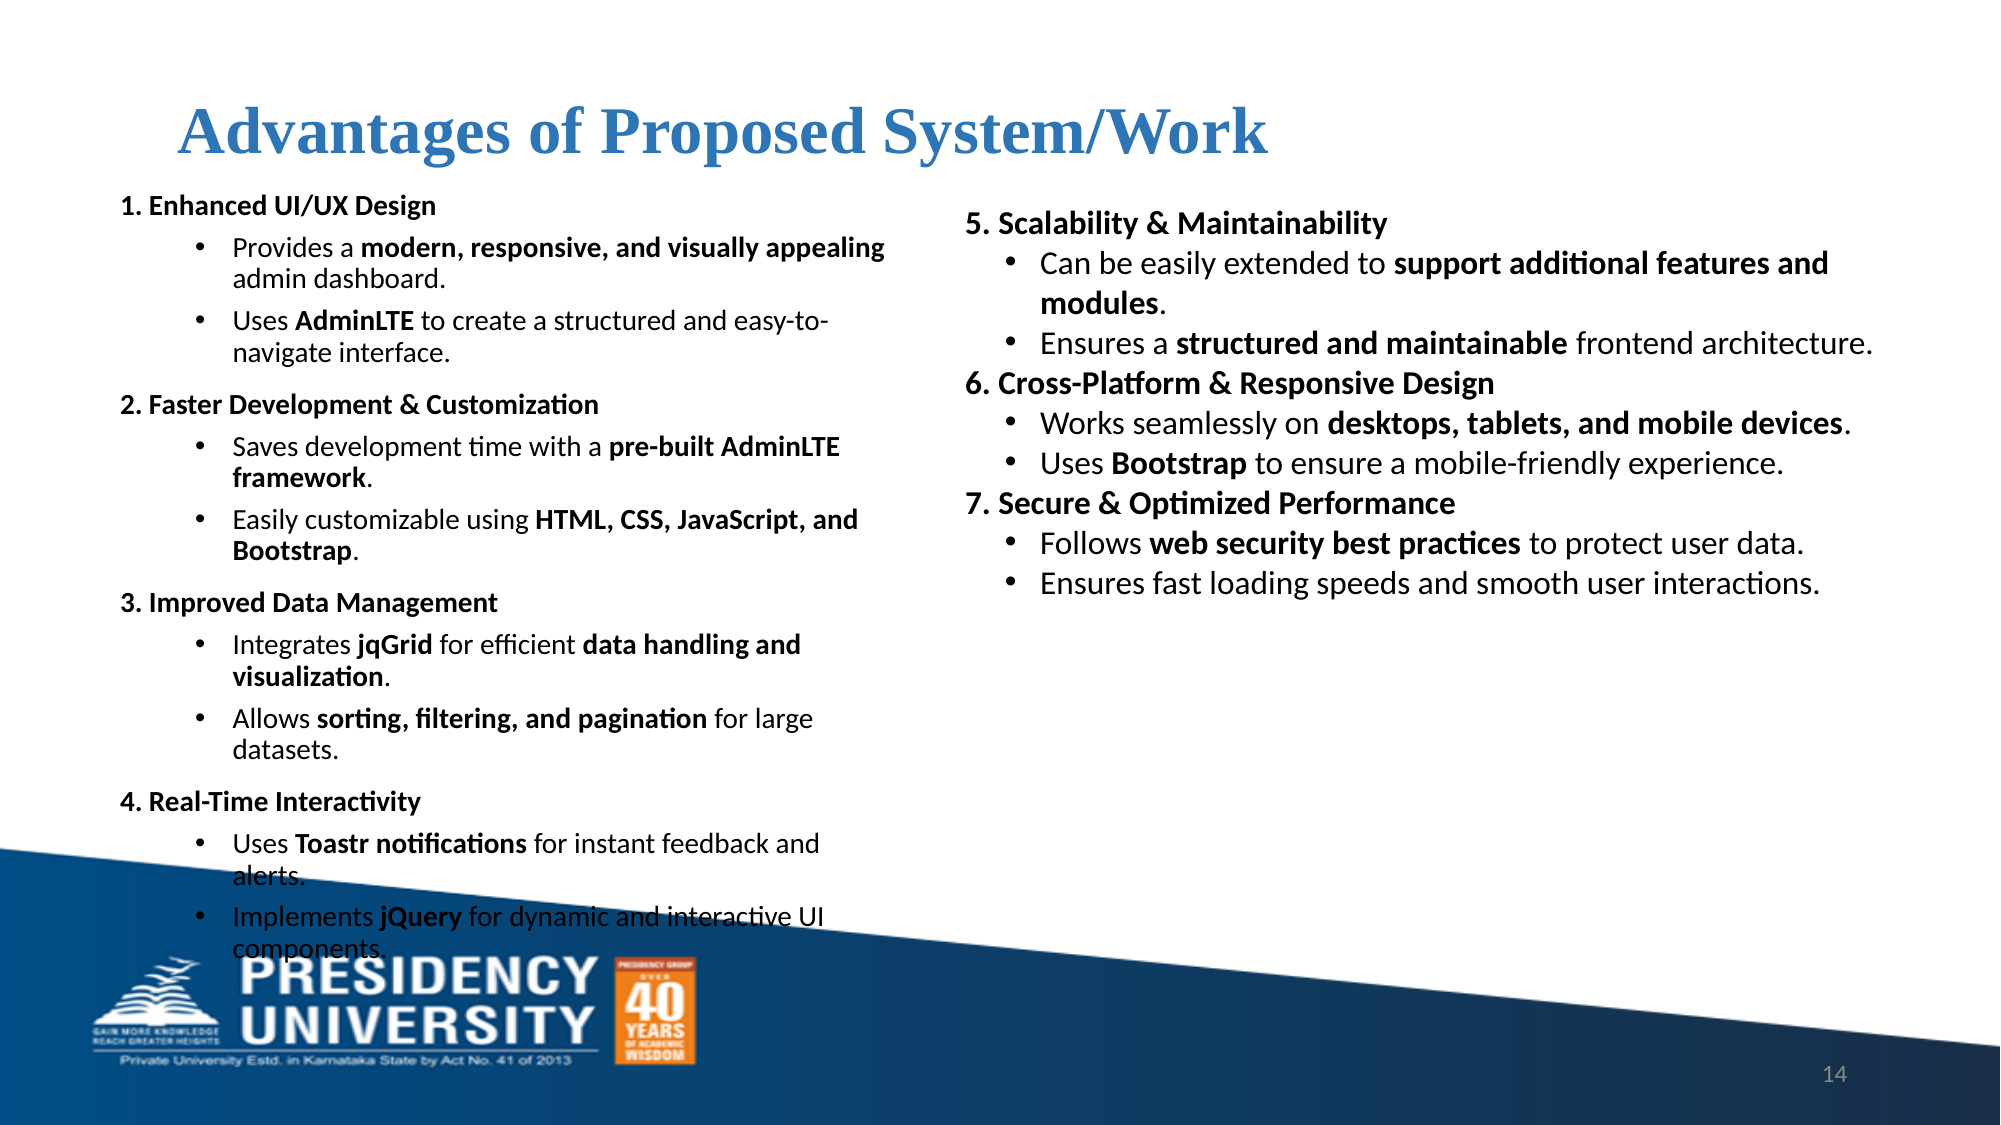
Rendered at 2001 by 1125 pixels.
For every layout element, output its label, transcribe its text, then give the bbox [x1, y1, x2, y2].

picture [0, 845, 2000, 1125]
slide_number 14 [1412, 1042, 1863, 1103]
title Advantages of Proposed System/Work [137, 59, 1863, 195]
list 1. Enhanced UI/UX Design Provides a modern, responsive, and visually appealing admin dashboard. Uses AdminLTE to create a structured and easy-to-navigate interface. 2. Faster Development & Customization Saves development time with a pre-built AdminLTE framework. Easily customizable using HTML, CSS, JavaScript, and Bootstrap. 3. Improved Data Management Integrates jqGrid for efficient data handling and visualization. Allows sorting, filtering, and pagination for large datasets. 4. Real-Time Interactivity Uses Toastr notifications for instant feedback and alerts. Implements jQuery for dynamic and interactive UI components. [104, 182, 912, 1032]
text_box 5. Scalability & Maintainability Can be easily extended to support additional features and modules. Ensures a structured and maintainable frontend architecture. 6. Cross-Platform & Responsive Design Works seamlessly on desktops, tablets, and mobile devices. Uses Bootstrap to ensure a mobile-friendly experience. 7. Secure & Optimized Performance Follows web security best practices to protect user data. Ensures fast loading speeds and smooth user interactions. [950, 194, 1950, 649]
